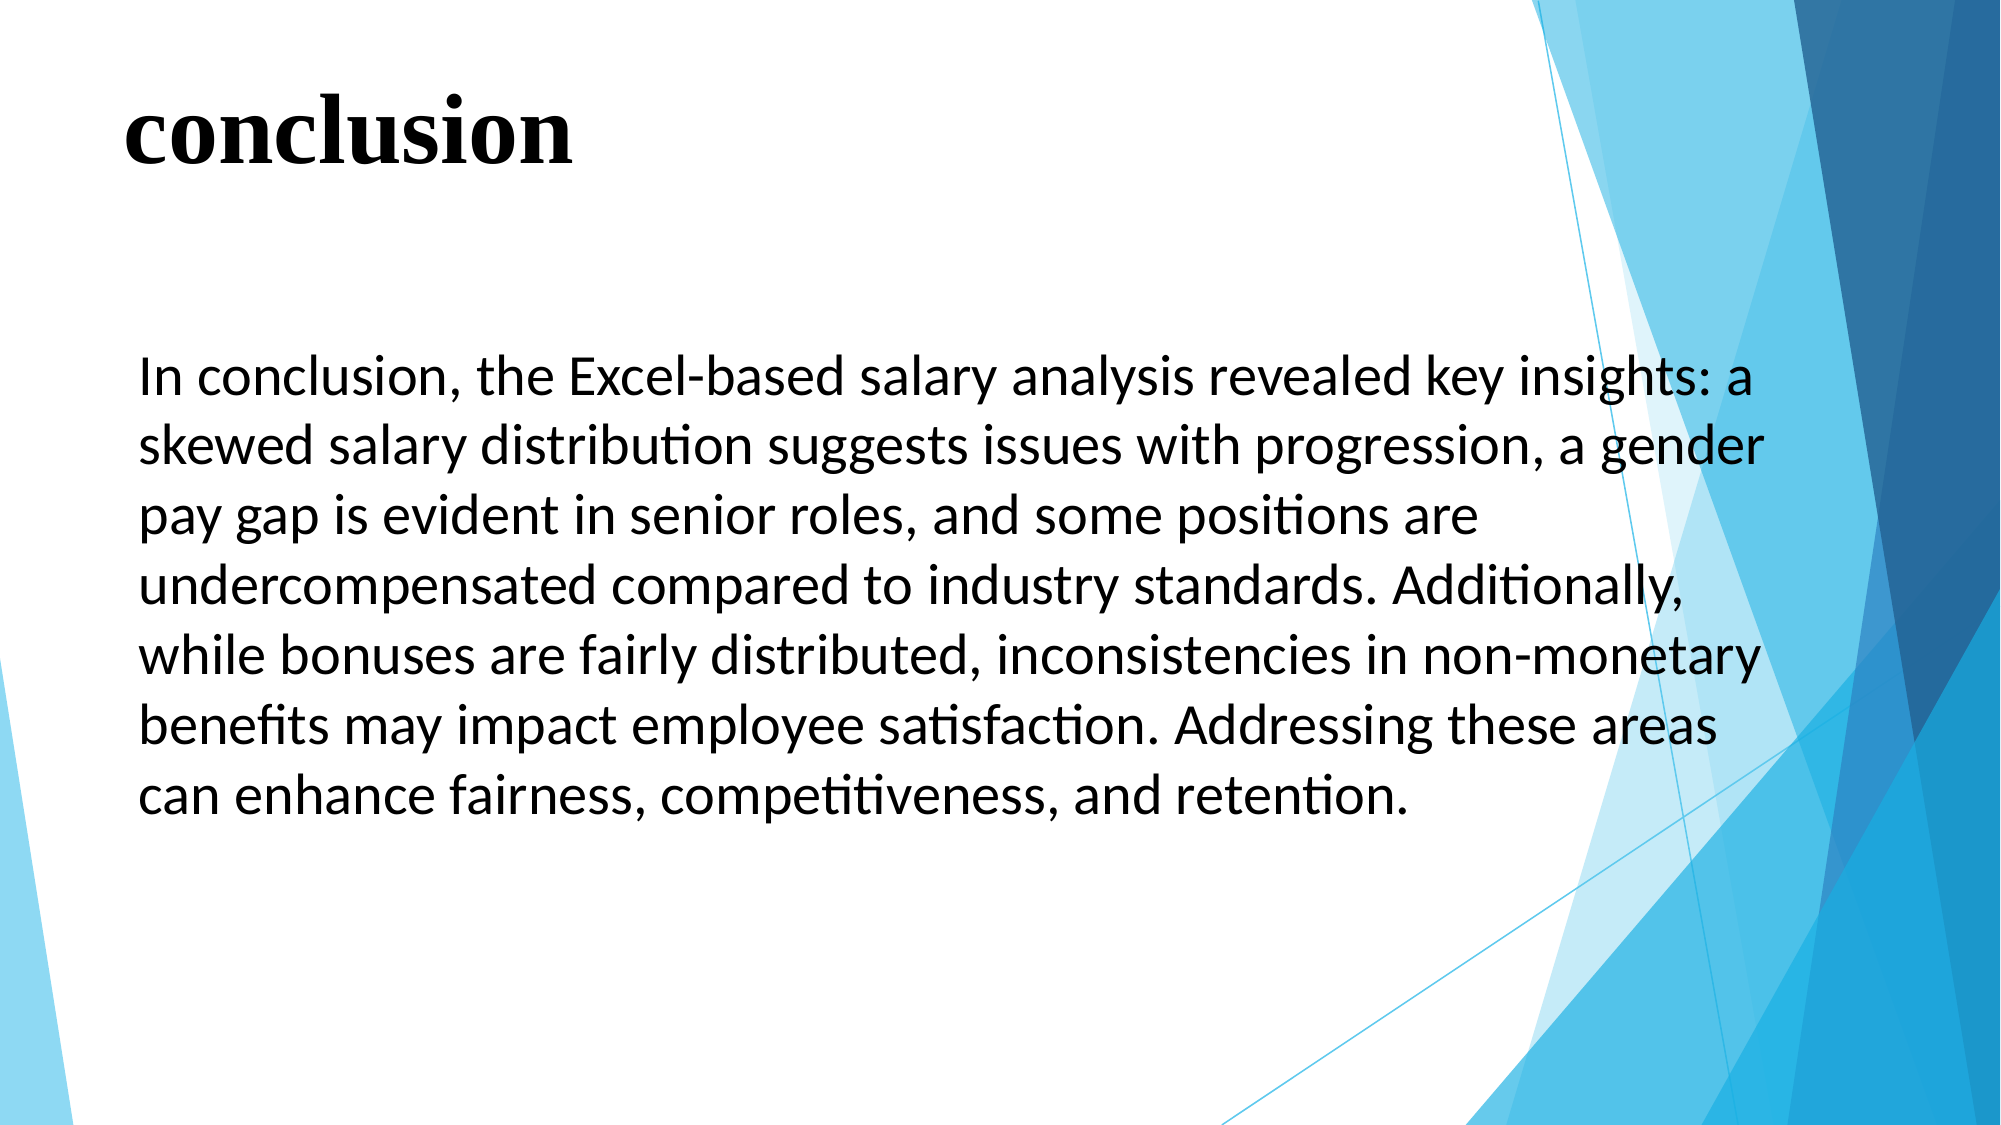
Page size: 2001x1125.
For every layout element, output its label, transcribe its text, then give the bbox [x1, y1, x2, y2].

title conclusion [123, 63, 1877, 182]
text_box In conclusion, the Excel-based salary analysis revealed key insights: a skewed salary distribution suggests issues with progression, a gender pay gap is evident in senior roles, and some positions are undercompensated compared to industry standards. Additionally, while bonuses are fairly distributed, inconsistencies in non-monetary benefits may impact employee satisfaction. Addressing these areas can enhance fairness, competitiveness, and retention. [123, 329, 1830, 904]
